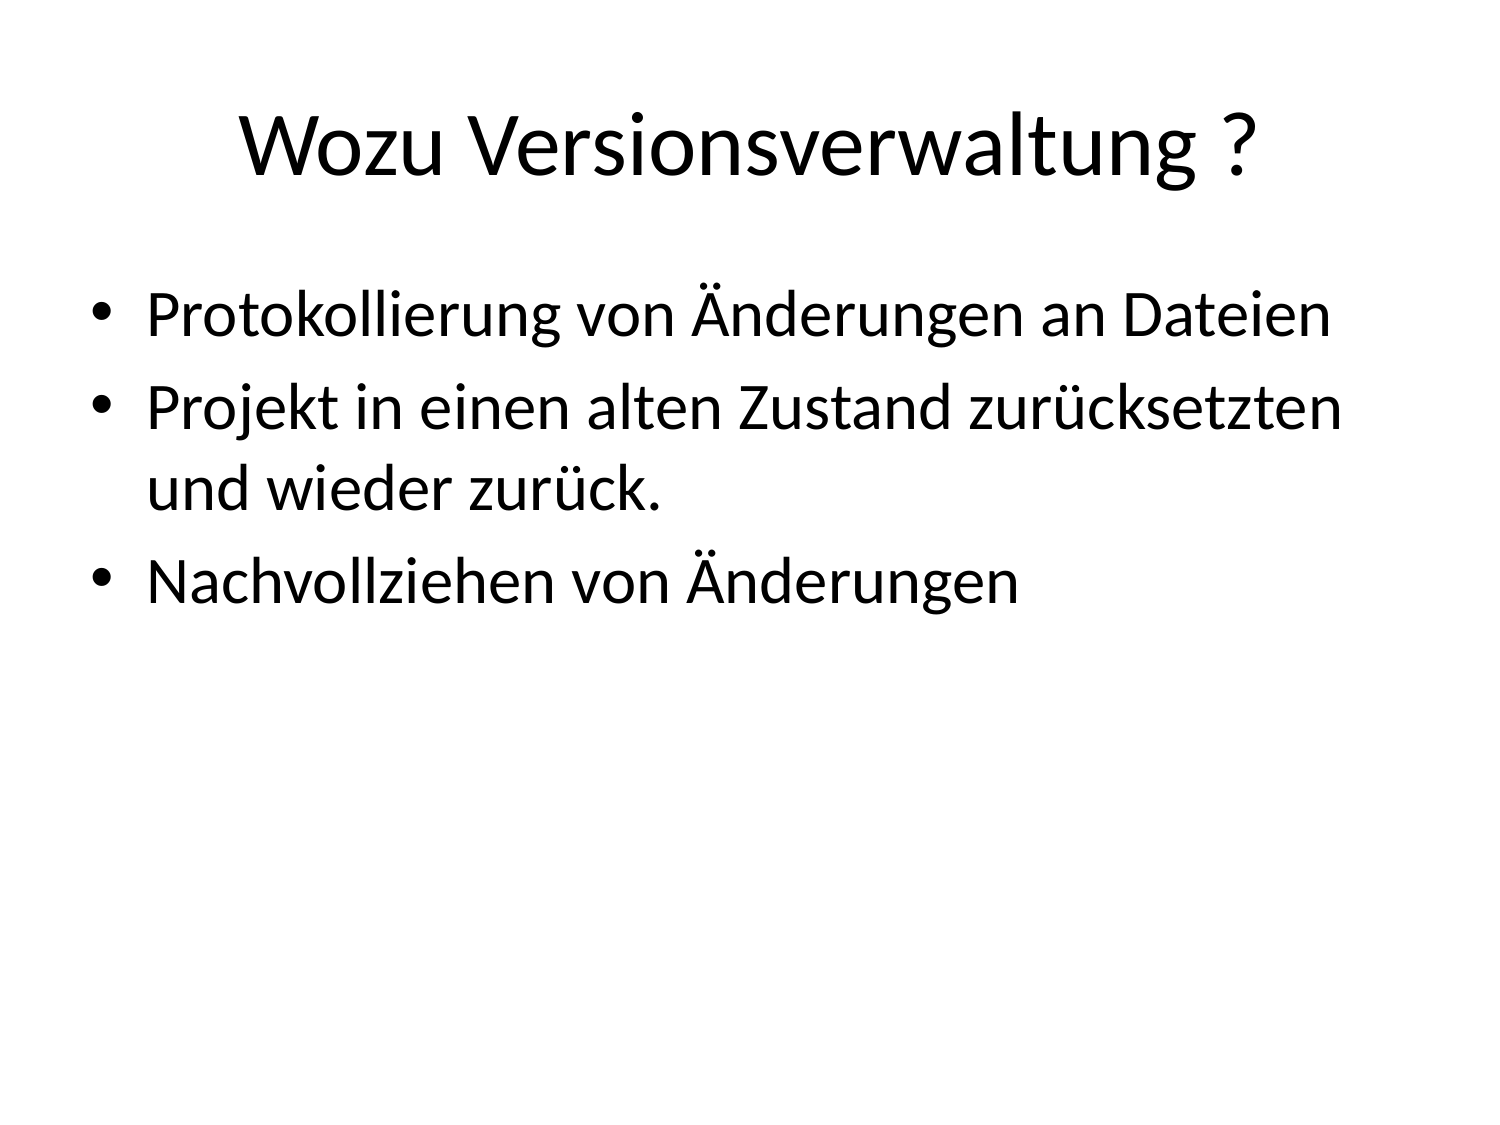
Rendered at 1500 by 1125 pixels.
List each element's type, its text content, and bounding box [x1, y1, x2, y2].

title Wozu Versionsverwaltung ? [75, 45, 1425, 233]
list Protokollierung von Änderungen an Dateien Projekt in einen alten Zustand zurücksetzten und wieder zurück. Nachvollziehen von Änderungen [75, 262, 1425, 1005]
